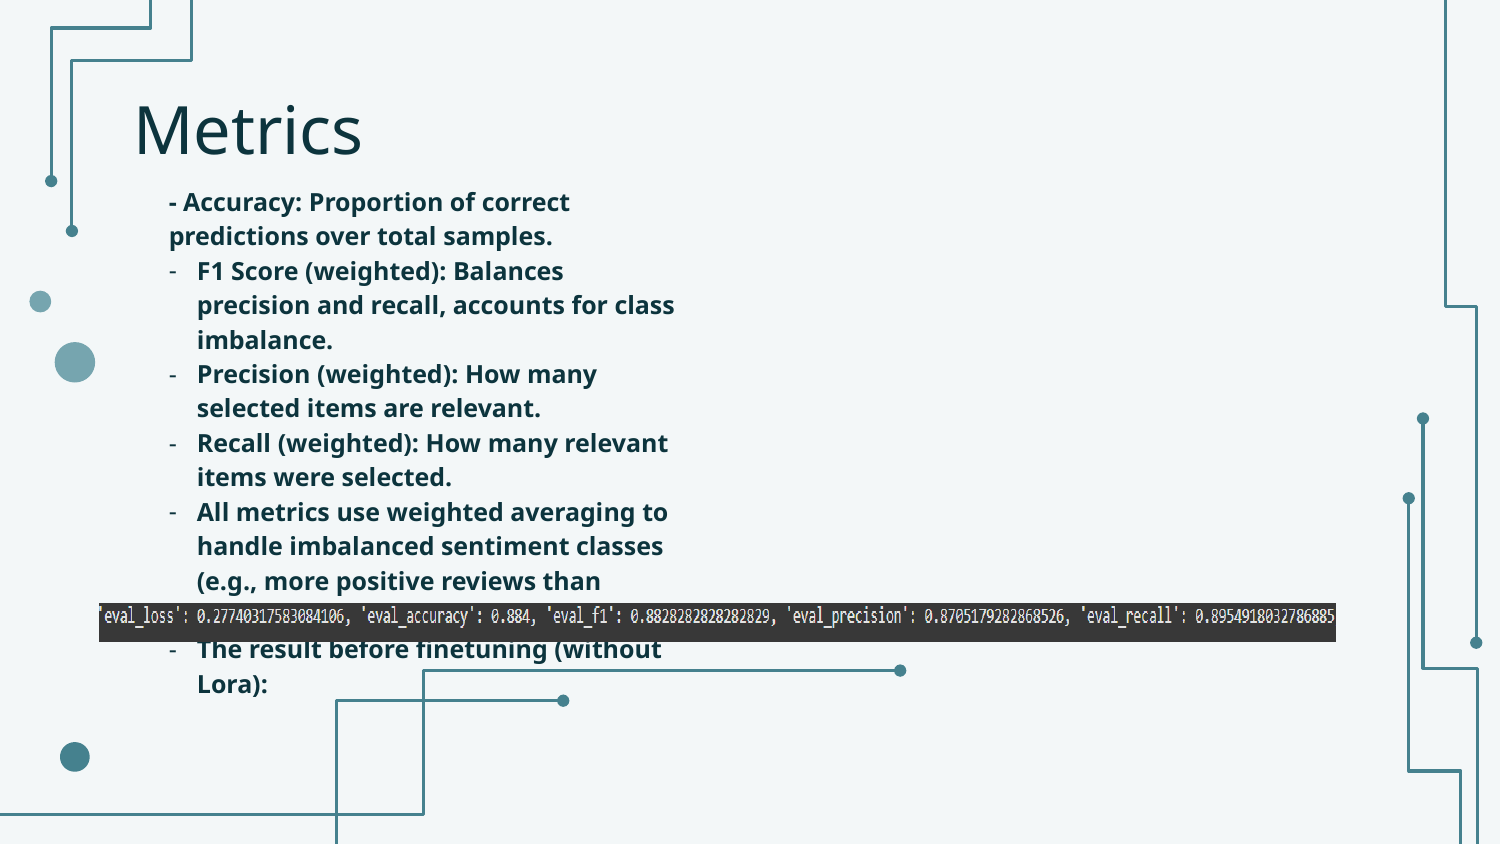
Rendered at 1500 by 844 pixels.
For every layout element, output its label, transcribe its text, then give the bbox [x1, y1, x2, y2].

picture [99, 603, 1336, 642]
title Metrics [118, 72, 1382, 167]
subtitle - Accuracy: Proportion of correct predictions over total samples. F1 Score (weighted): Balances precision and recall, accounts for class imbalance. Precision (weighted): How many selected items are relevant. Recall (weighted): How many relevant items were selected. All metrics use weighted averaging to handle imbalanced sentiment classes (e.g., more positive reviews than negative). The result before finetuning (without Lora): [153, 166, 699, 483]
